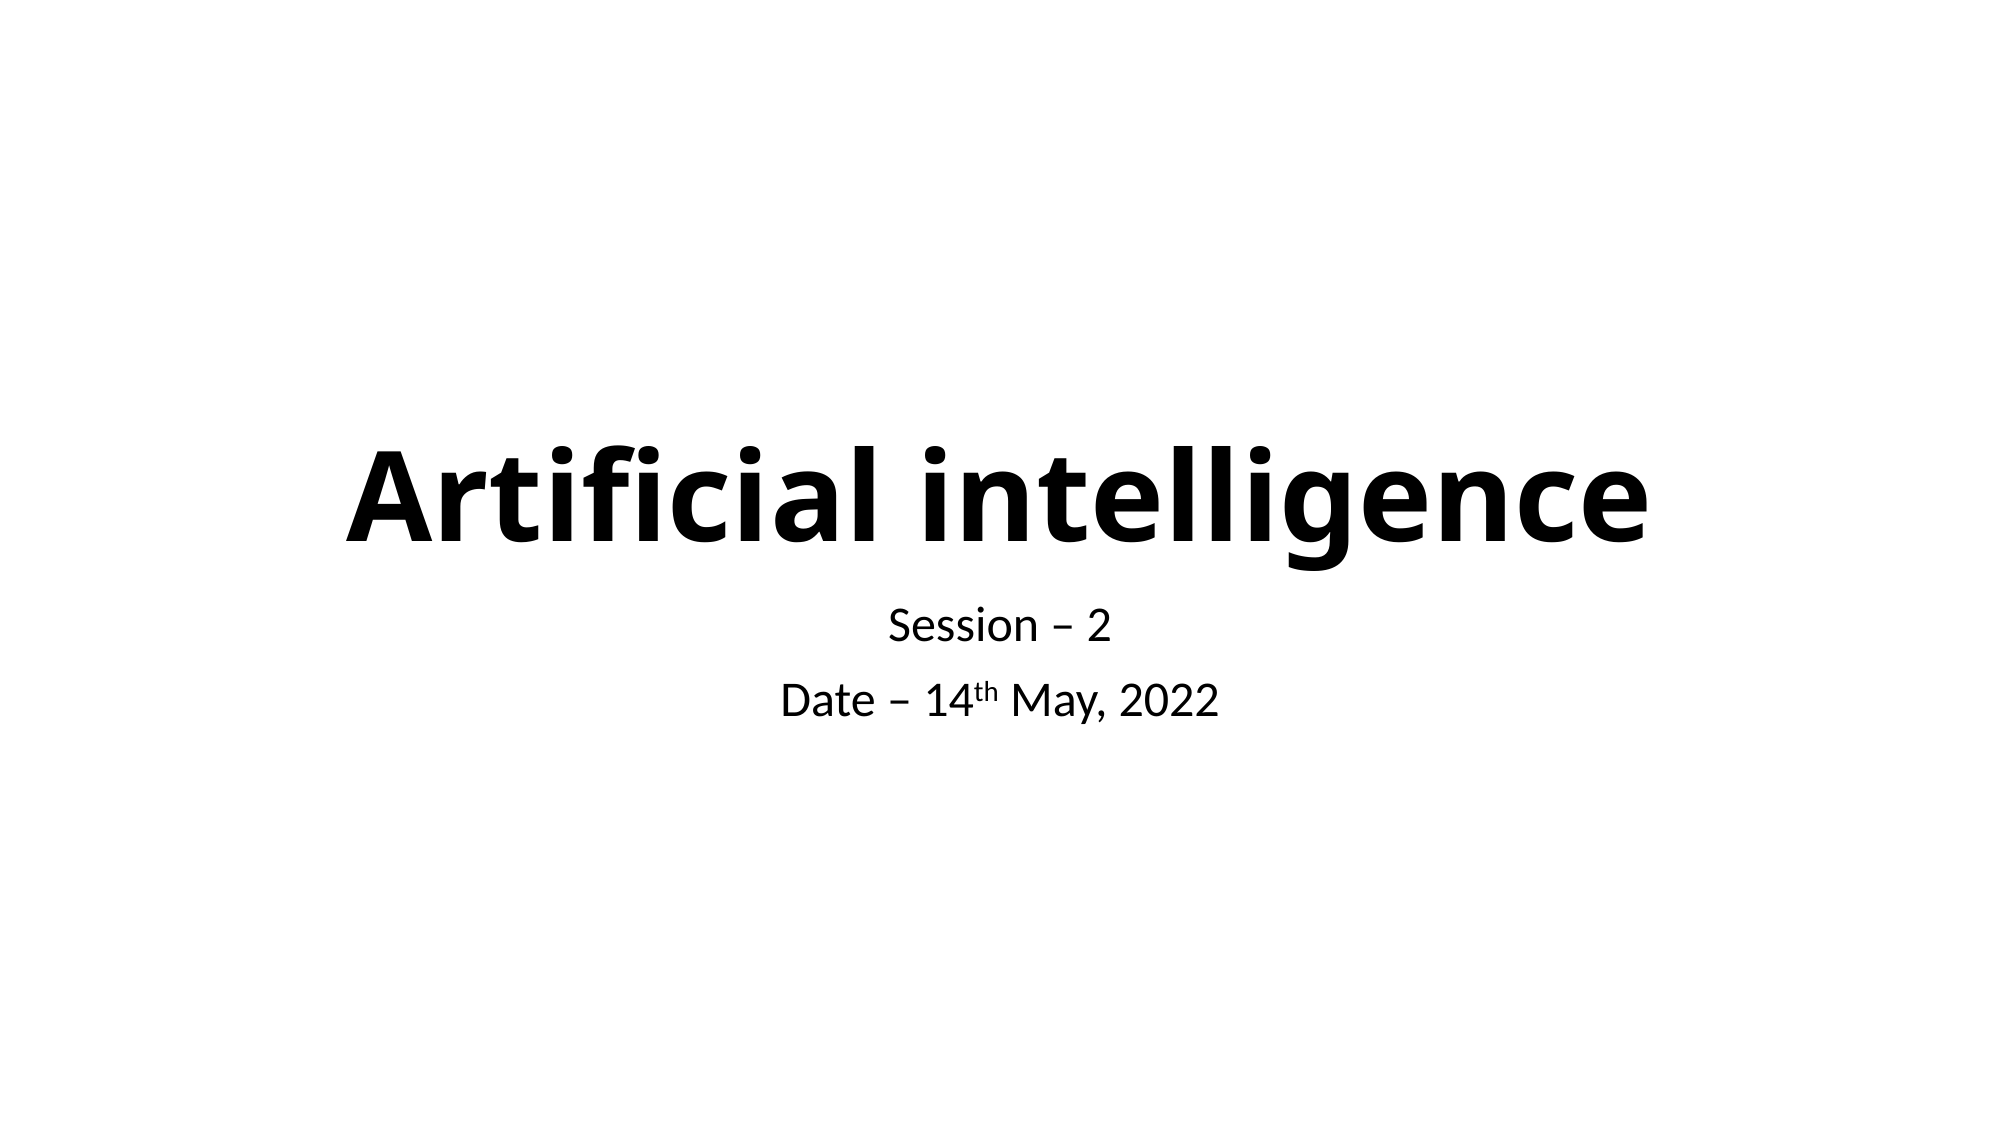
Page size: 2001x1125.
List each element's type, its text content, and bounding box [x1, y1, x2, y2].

subtitle Session – 2 Date – 14th May, 2022 [249, 590, 1750, 863]
title Artificial intelligence [249, 164, 1750, 576]
